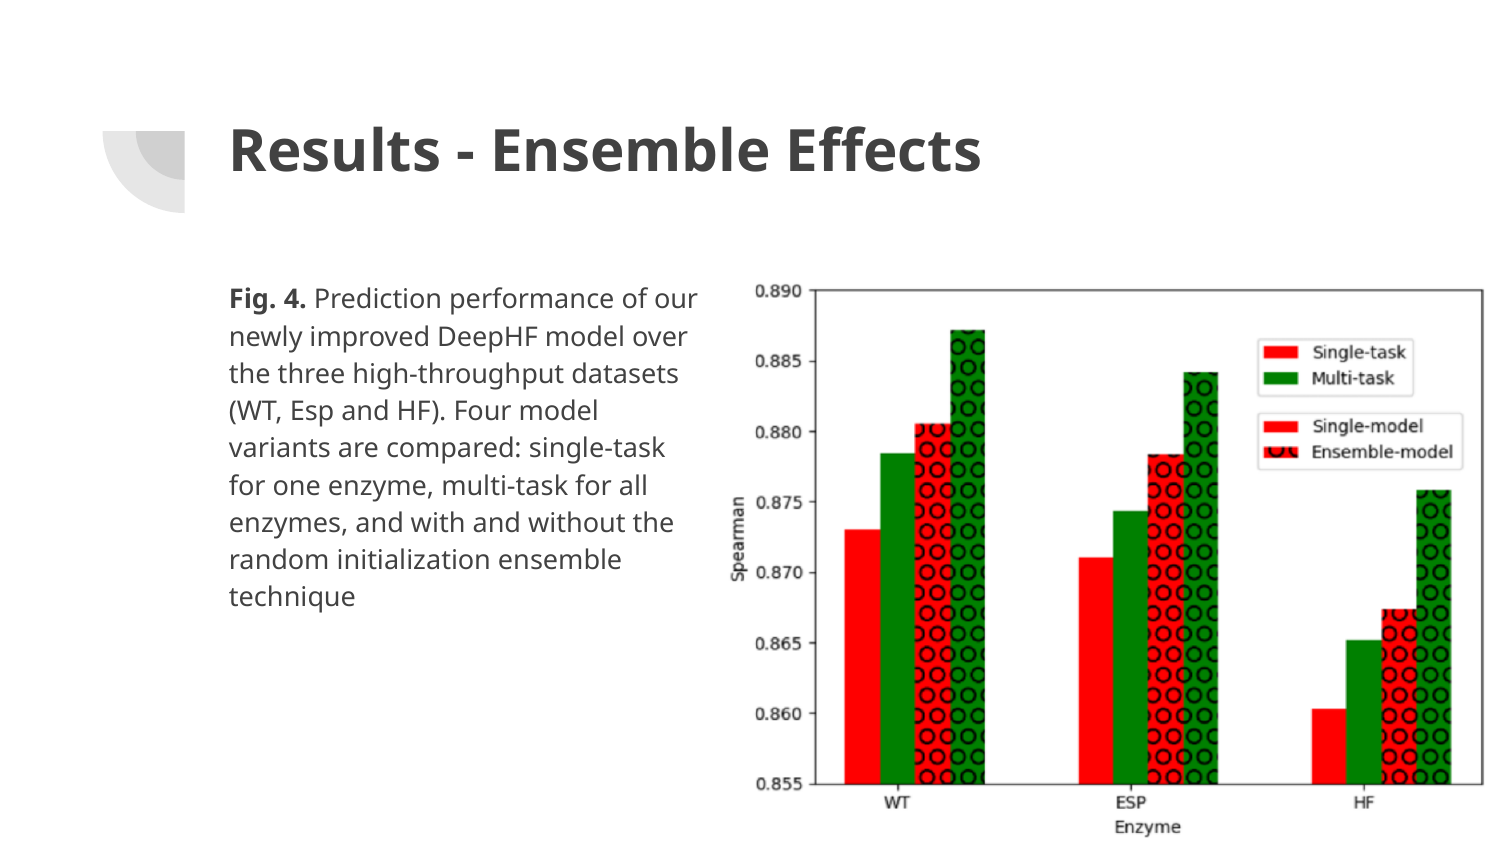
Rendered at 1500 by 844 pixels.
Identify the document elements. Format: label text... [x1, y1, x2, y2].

title Results - Ensemble Effects [213, 98, 1368, 262]
list Fig. 4. Prediction performance of our newly improved DeepHF model over the three high-throughput datasets (WT, Esp and HF). Four model variants are compared: single-task for one enzyme, multi-task for all enzymes, and with and without the random initialization ensemble technique [213, 262, 711, 813]
picture [713, 261, 1500, 844]
